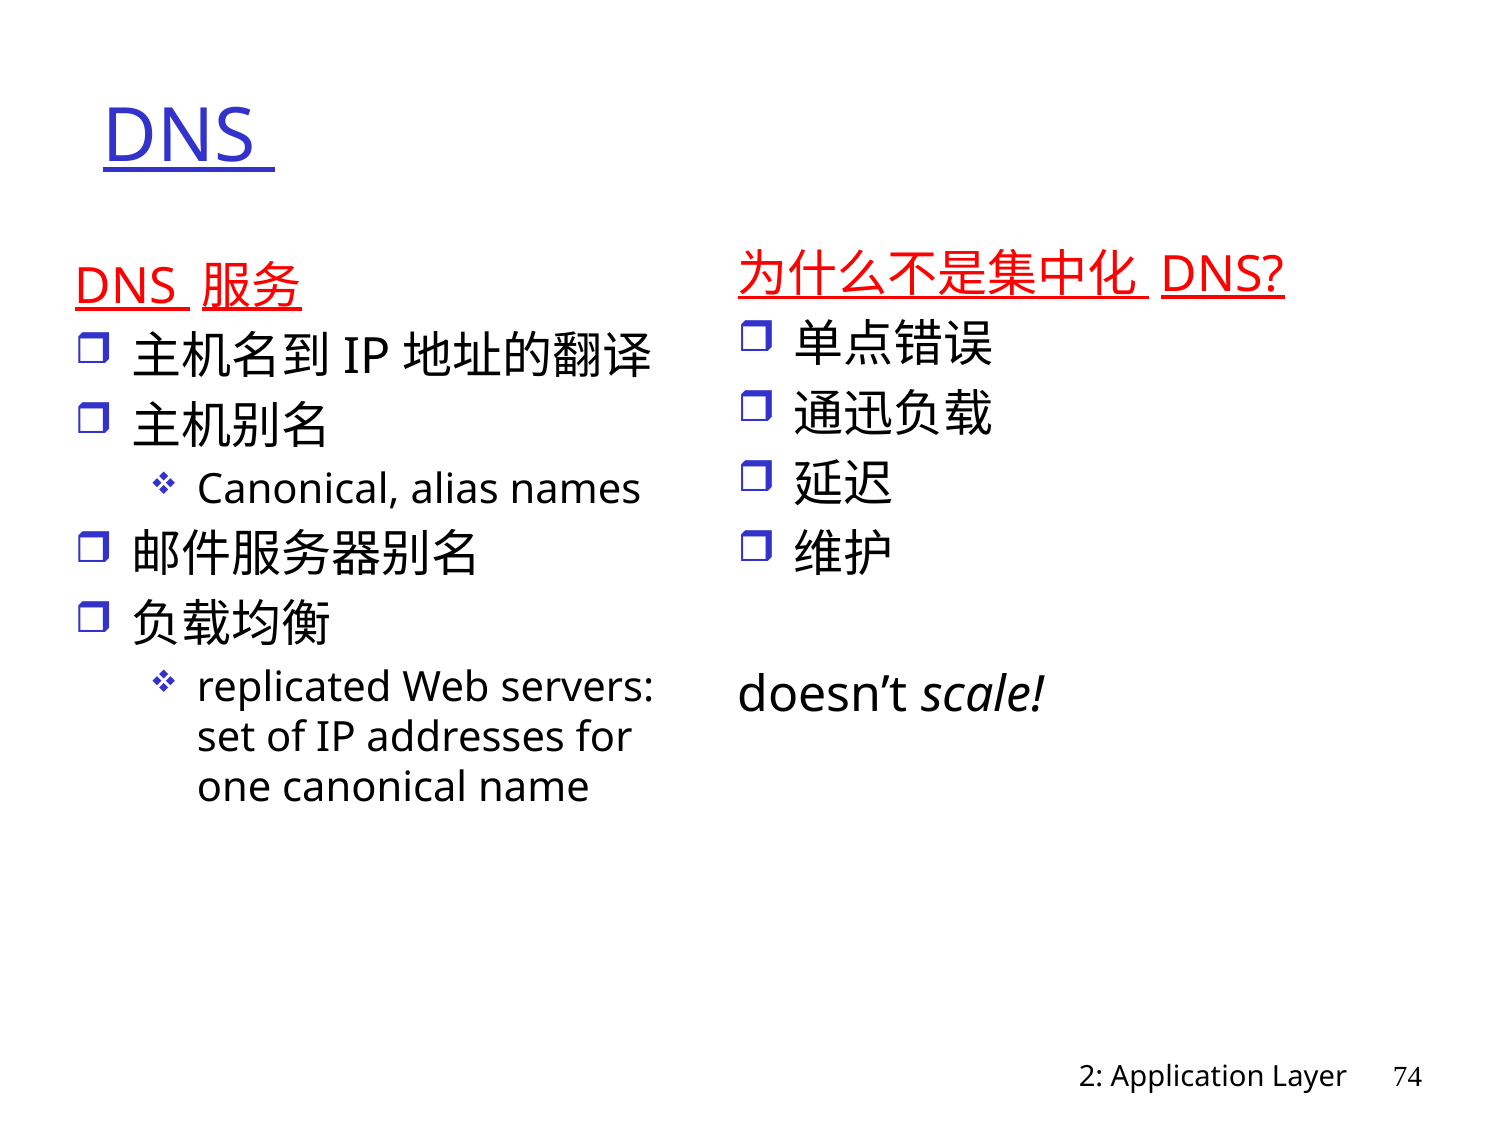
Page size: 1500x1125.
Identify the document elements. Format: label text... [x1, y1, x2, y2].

list 为什么不是集中化 DNS? 单点错误 通迅负载 延迟 维护 doesn’t scale! [722, 234, 1411, 997]
list DNS 服务 主机名到IP地址的翻译 主机别名 Canonical, alias names 邮件服务器别名 负载均衡 replicated Web servers: set of IP addresses for one canonical name [59, 246, 685, 1009]
footer 2: Application Layer [887, 1049, 1362, 1125]
title DNS [87, 37, 1363, 225]
slide_number 74 [1362, 1049, 1438, 1125]
